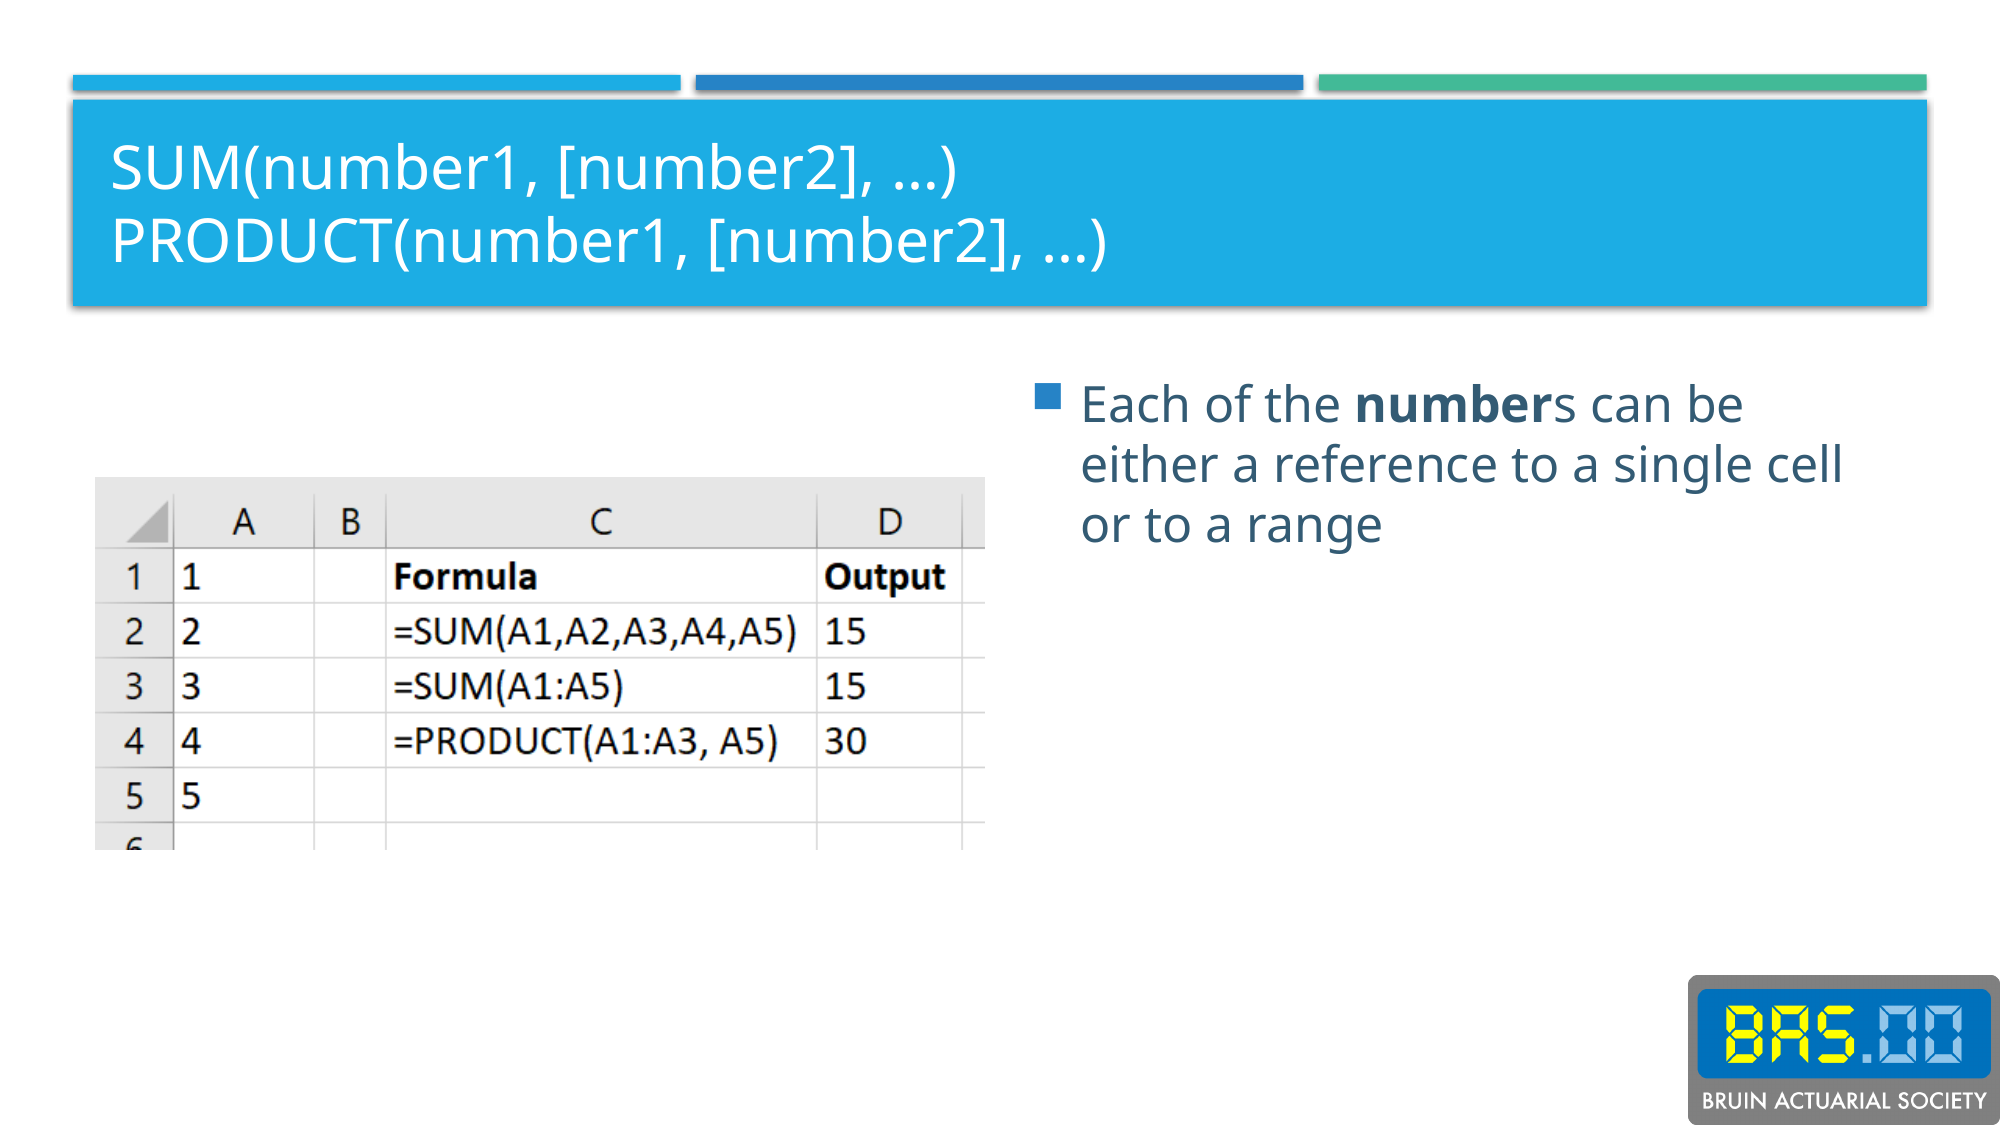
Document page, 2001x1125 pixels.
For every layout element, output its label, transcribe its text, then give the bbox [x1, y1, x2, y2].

list Each of the numbers can be either a reference to a single cell or to a range [1015, 365, 1905, 962]
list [94, 477, 986, 850]
title SUM(number1, [number2], …) PRODUCT(number1, [number2], …) [95, 119, 1905, 282]
picture [1688, 975, 2000, 1125]
